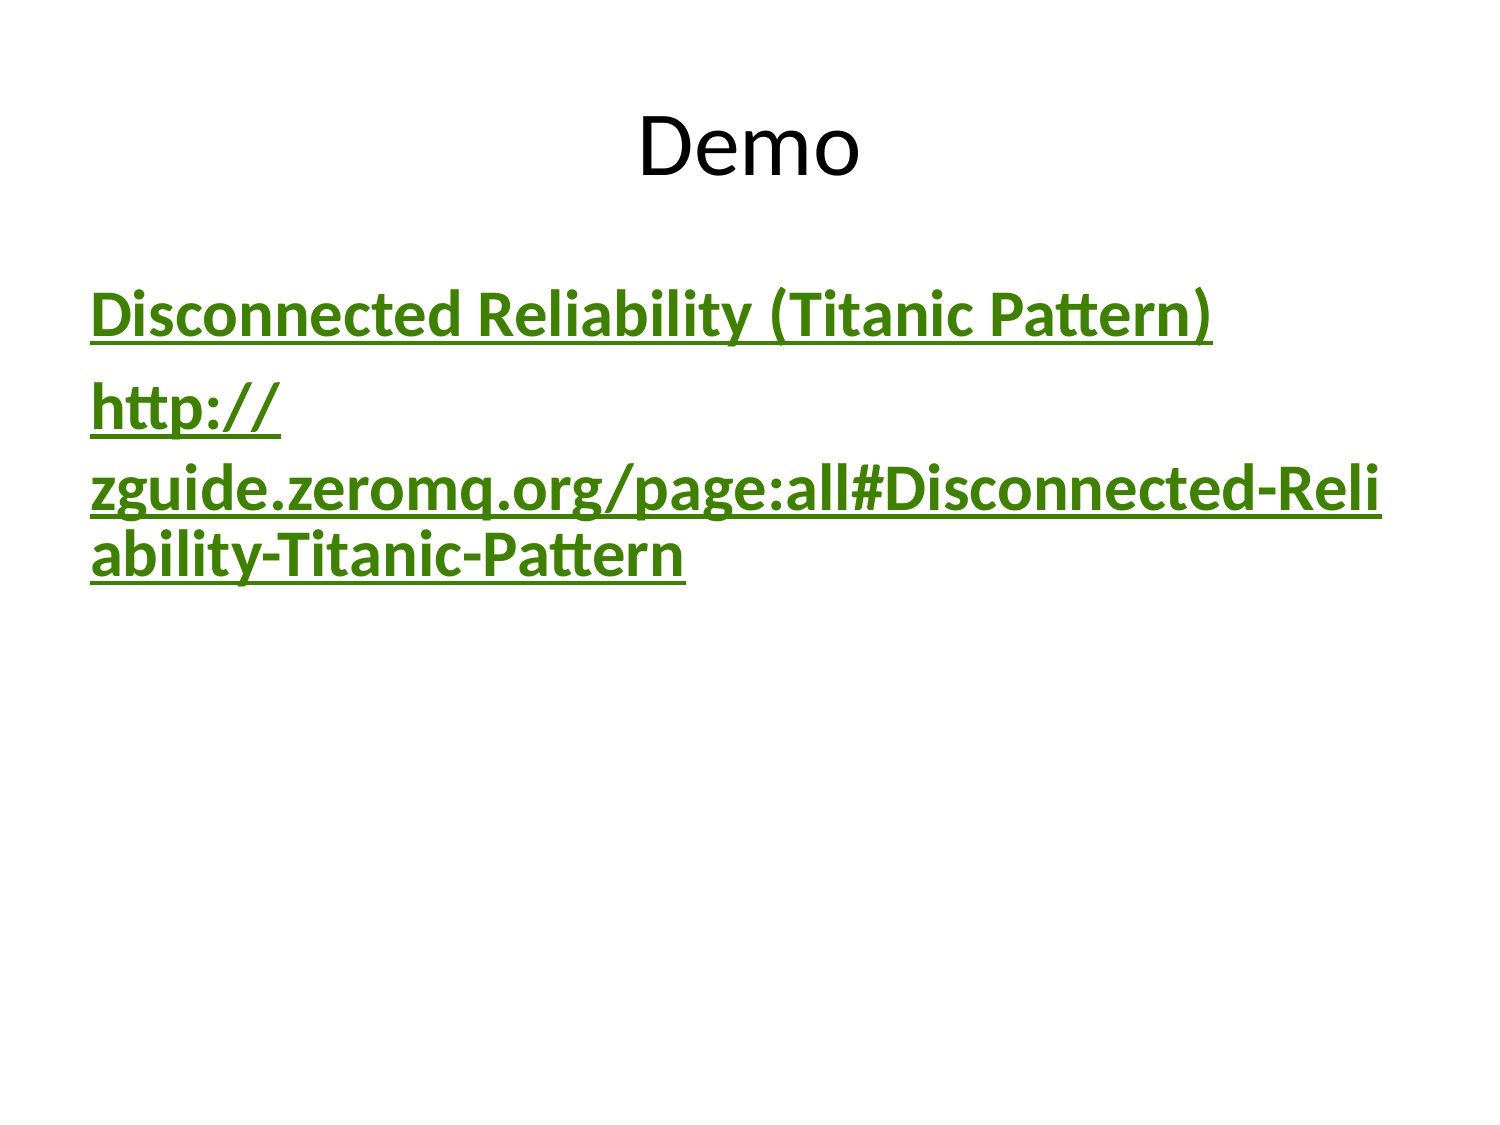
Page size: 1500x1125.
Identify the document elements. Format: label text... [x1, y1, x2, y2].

title Demo [75, 45, 1425, 233]
list Disconnected Reliability (Titanic Pattern) http://zguide.zeromq.org/page:all#Disconnected-Reliability-Titanic-Pattern [75, 262, 1425, 1005]
